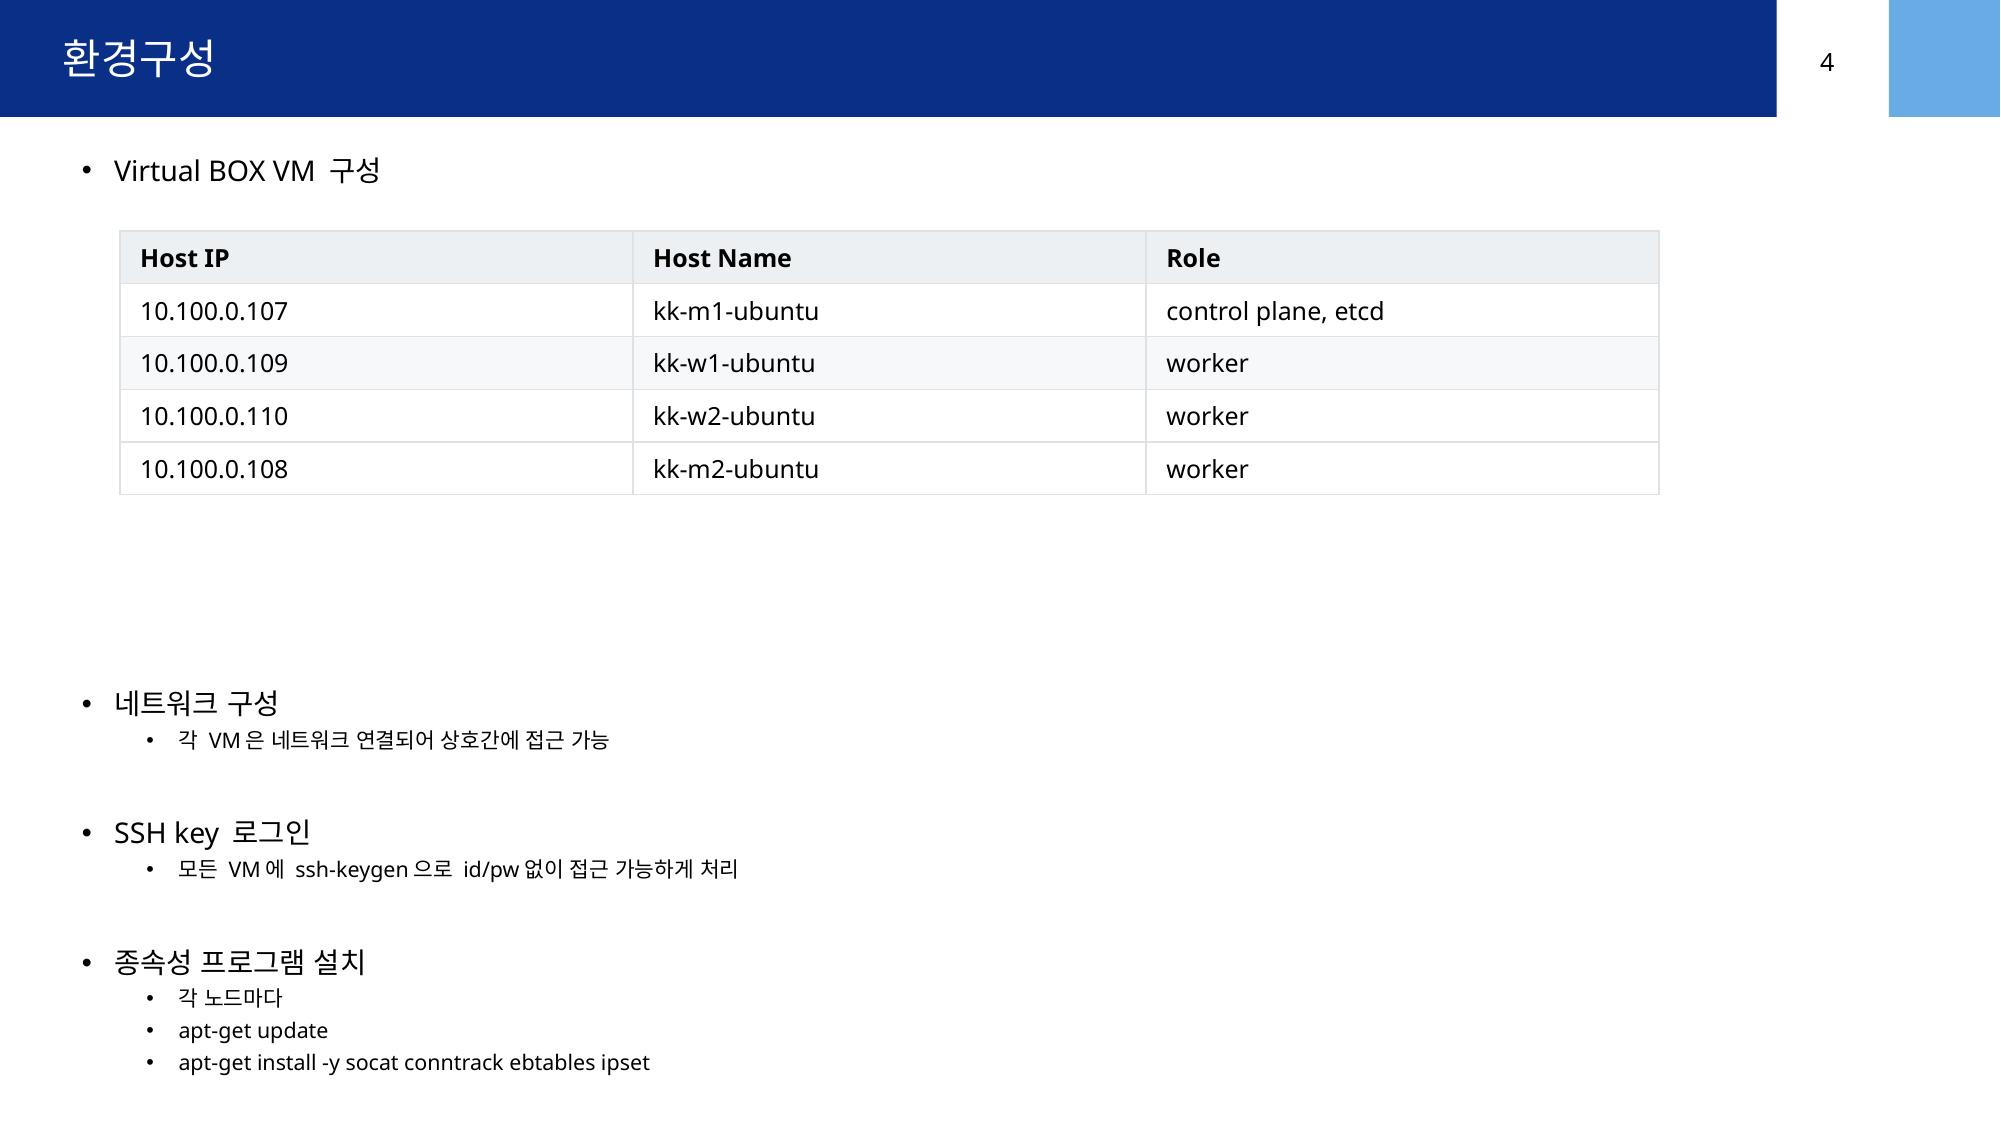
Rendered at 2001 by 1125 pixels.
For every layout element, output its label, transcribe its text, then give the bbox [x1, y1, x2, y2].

table_header Host Name [634, 232, 1145, 283]
table_cell worker [1147, 337, 1658, 389]
table_cell control plane, etcd [1147, 284, 1658, 336]
table_cell kk-m1-ubuntu [634, 284, 1145, 336]
table_cell 10.100.0.108 [121, 443, 632, 494]
table_cell kk-w2-ubuntu [634, 390, 1145, 441]
table_cell kk-m2-ubuntu [634, 443, 1145, 494]
picture [0, 0, 2000, 117]
table_header Host IP [121, 232, 632, 283]
table_cell kk-w1-ubuntu [634, 337, 1145, 389]
table_header Role [1147, 232, 1658, 283]
table_cell worker [1147, 443, 1658, 494]
table_cell 10.100.0.110 [121, 390, 632, 441]
table_cell 10.100.0.109 [121, 337, 632, 389]
table_cell worker [1147, 390, 1658, 441]
list Virtual BOX VM 구성 네트워크 구성 각 VM은 네트워크 연결되어 상호간에 접근 가능 SSH key 로그인 모든 VM에 ssh-keygen으로 id/pw없이 접근 가능하게 처리 종속성 프로그램 설치 각 노드마다 apt-get update apt-get install -y socat conntrack ebtables ipset [66, 148, 1933, 1092]
table_cell 10.100.0.107 [121, 284, 632, 336]
